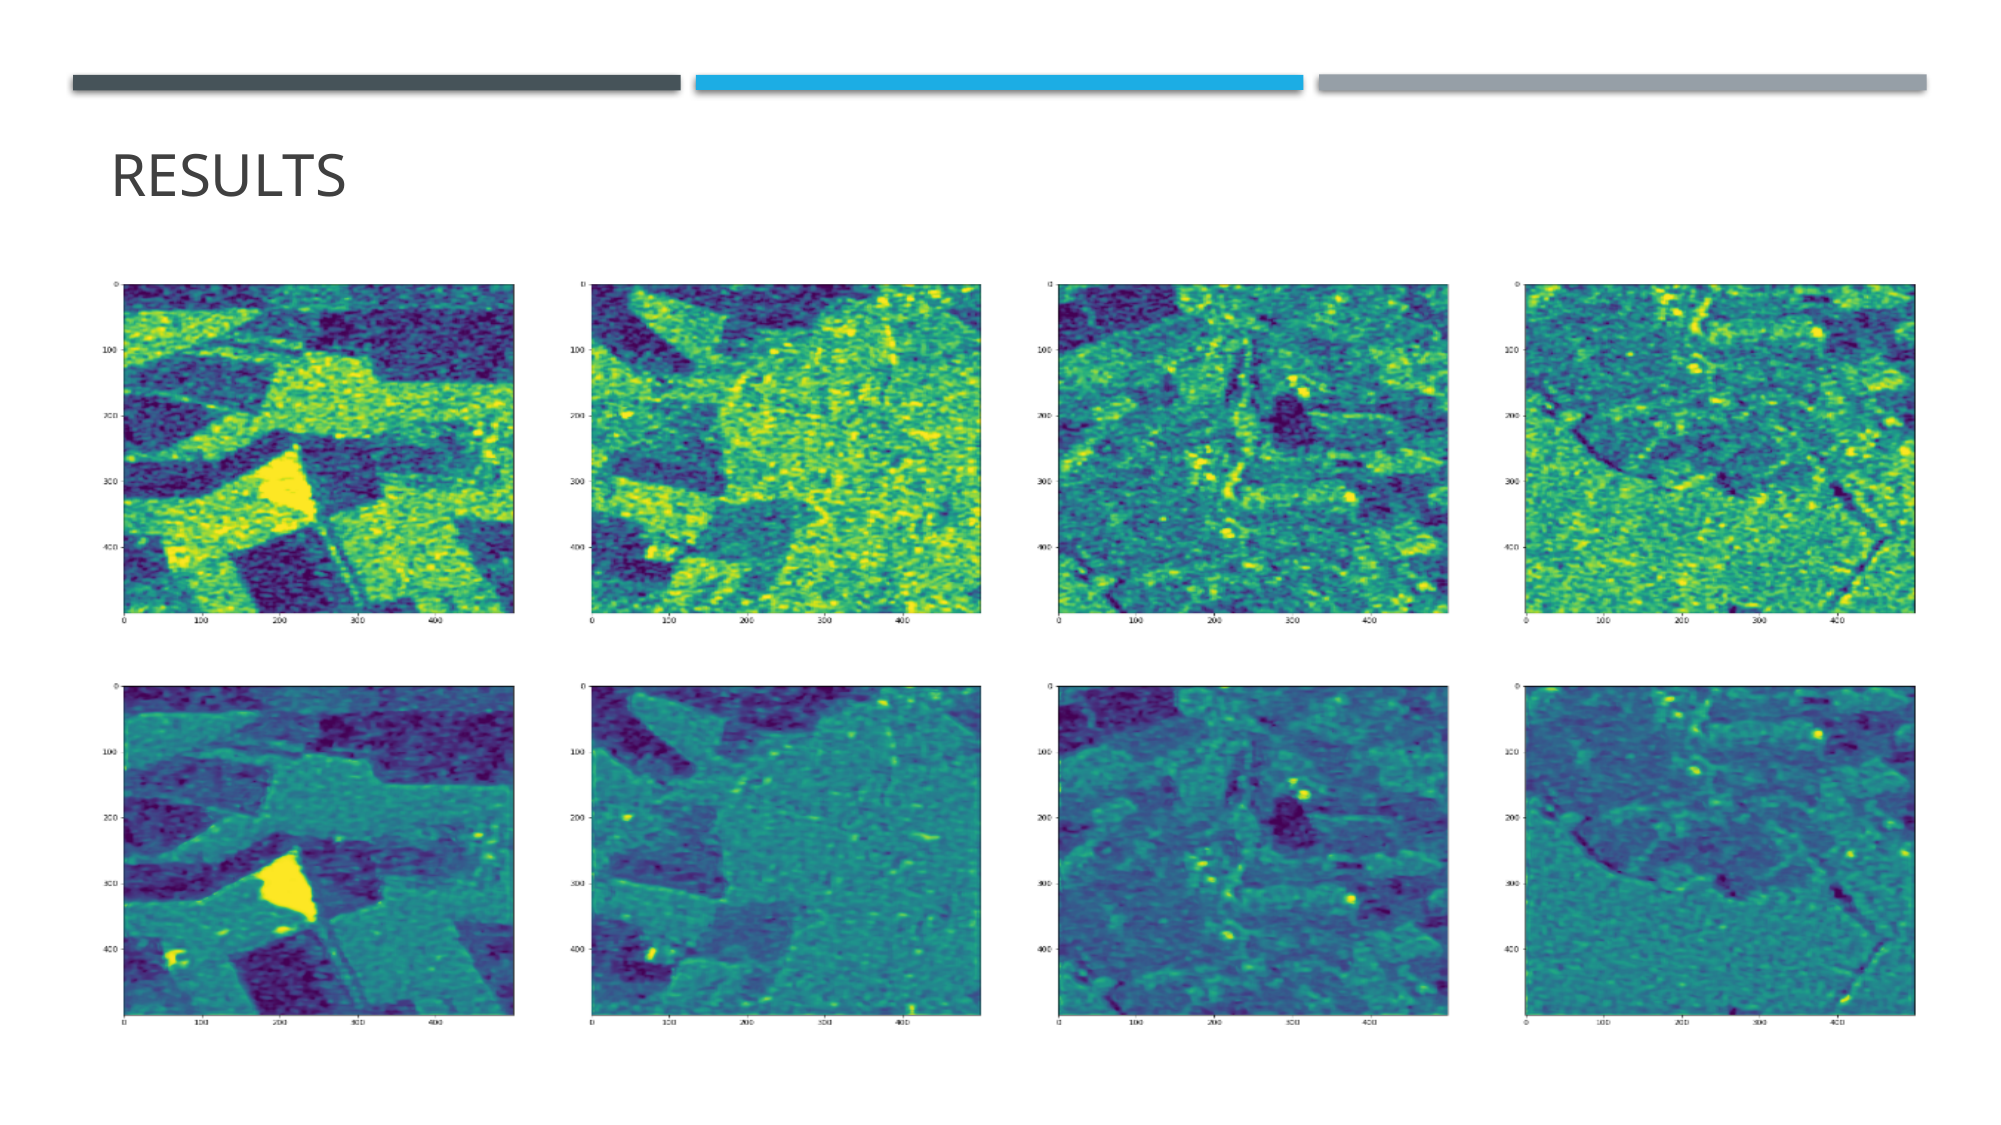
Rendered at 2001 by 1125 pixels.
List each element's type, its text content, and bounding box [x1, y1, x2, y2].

title Results [95, 115, 1905, 216]
picture [66, 272, 1945, 1040]
